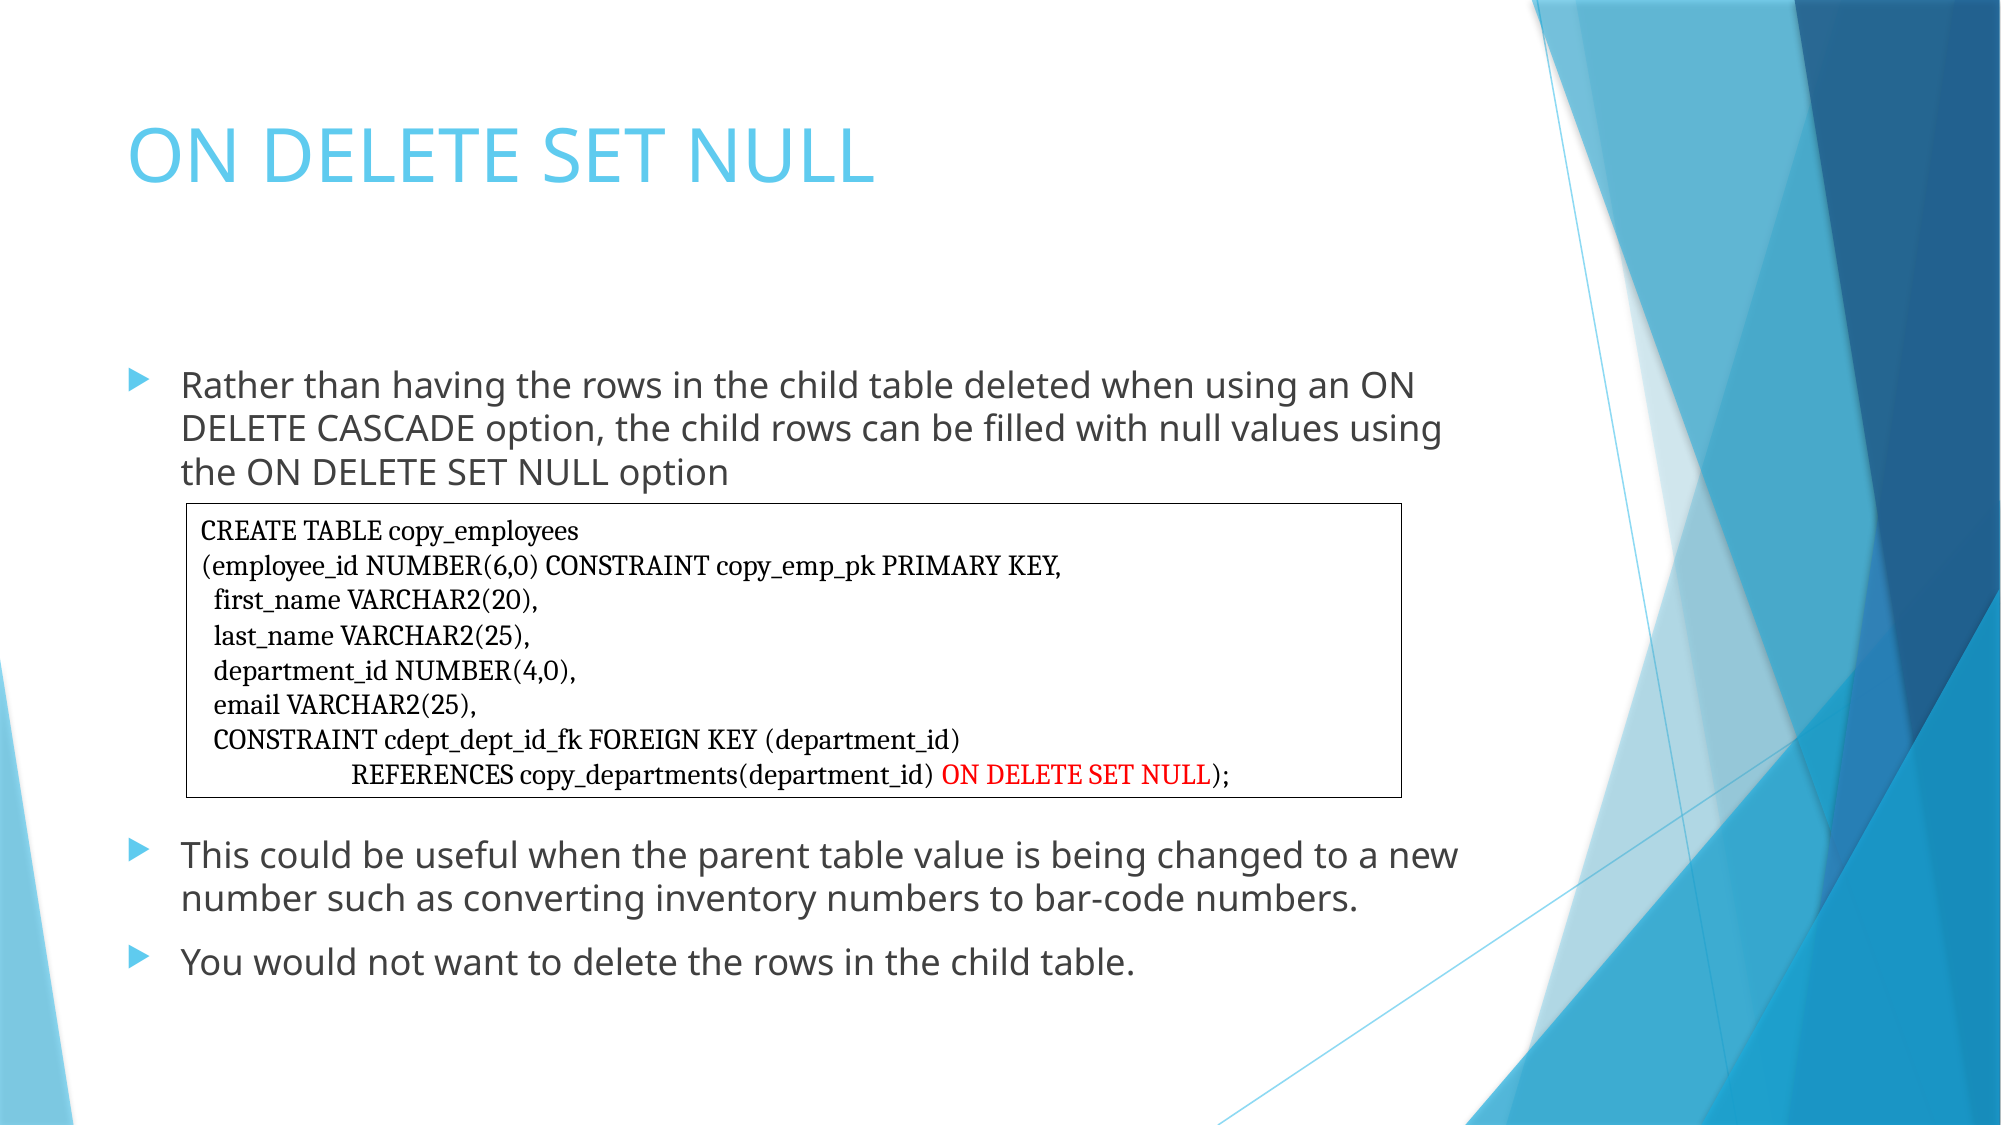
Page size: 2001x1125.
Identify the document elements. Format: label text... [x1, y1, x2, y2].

title ON DELETE SET NULL [111, 99, 1522, 317]
text_box CREATE TABLE copy_employees (employee_id NUMBER(6,0) CONSTRAINT copy_emp_pk PRIMARY KEY, first_name VARCHAR2(20), last_name VARCHAR2(25), department_id NUMBER(4,0), email VARCHAR2(25), CONSTRAINT cdept_dept_id_fk FOREIGN KEY (department_id) REFERENCES copy_departments(department_id) ON DELETE SET NULL); [186, 503, 1402, 798]
list Rather than having the rows in the child table deleted when using an ON DELETE CASCADE option, the child rows can be filled with null values using the ON DELETE SET NULL option This could be useful when the parent table value is being changed to a new number such as converting inventory numbers to bar-code numbers. You would not want to delete the rows in the child table. [111, 354, 1522, 992]
